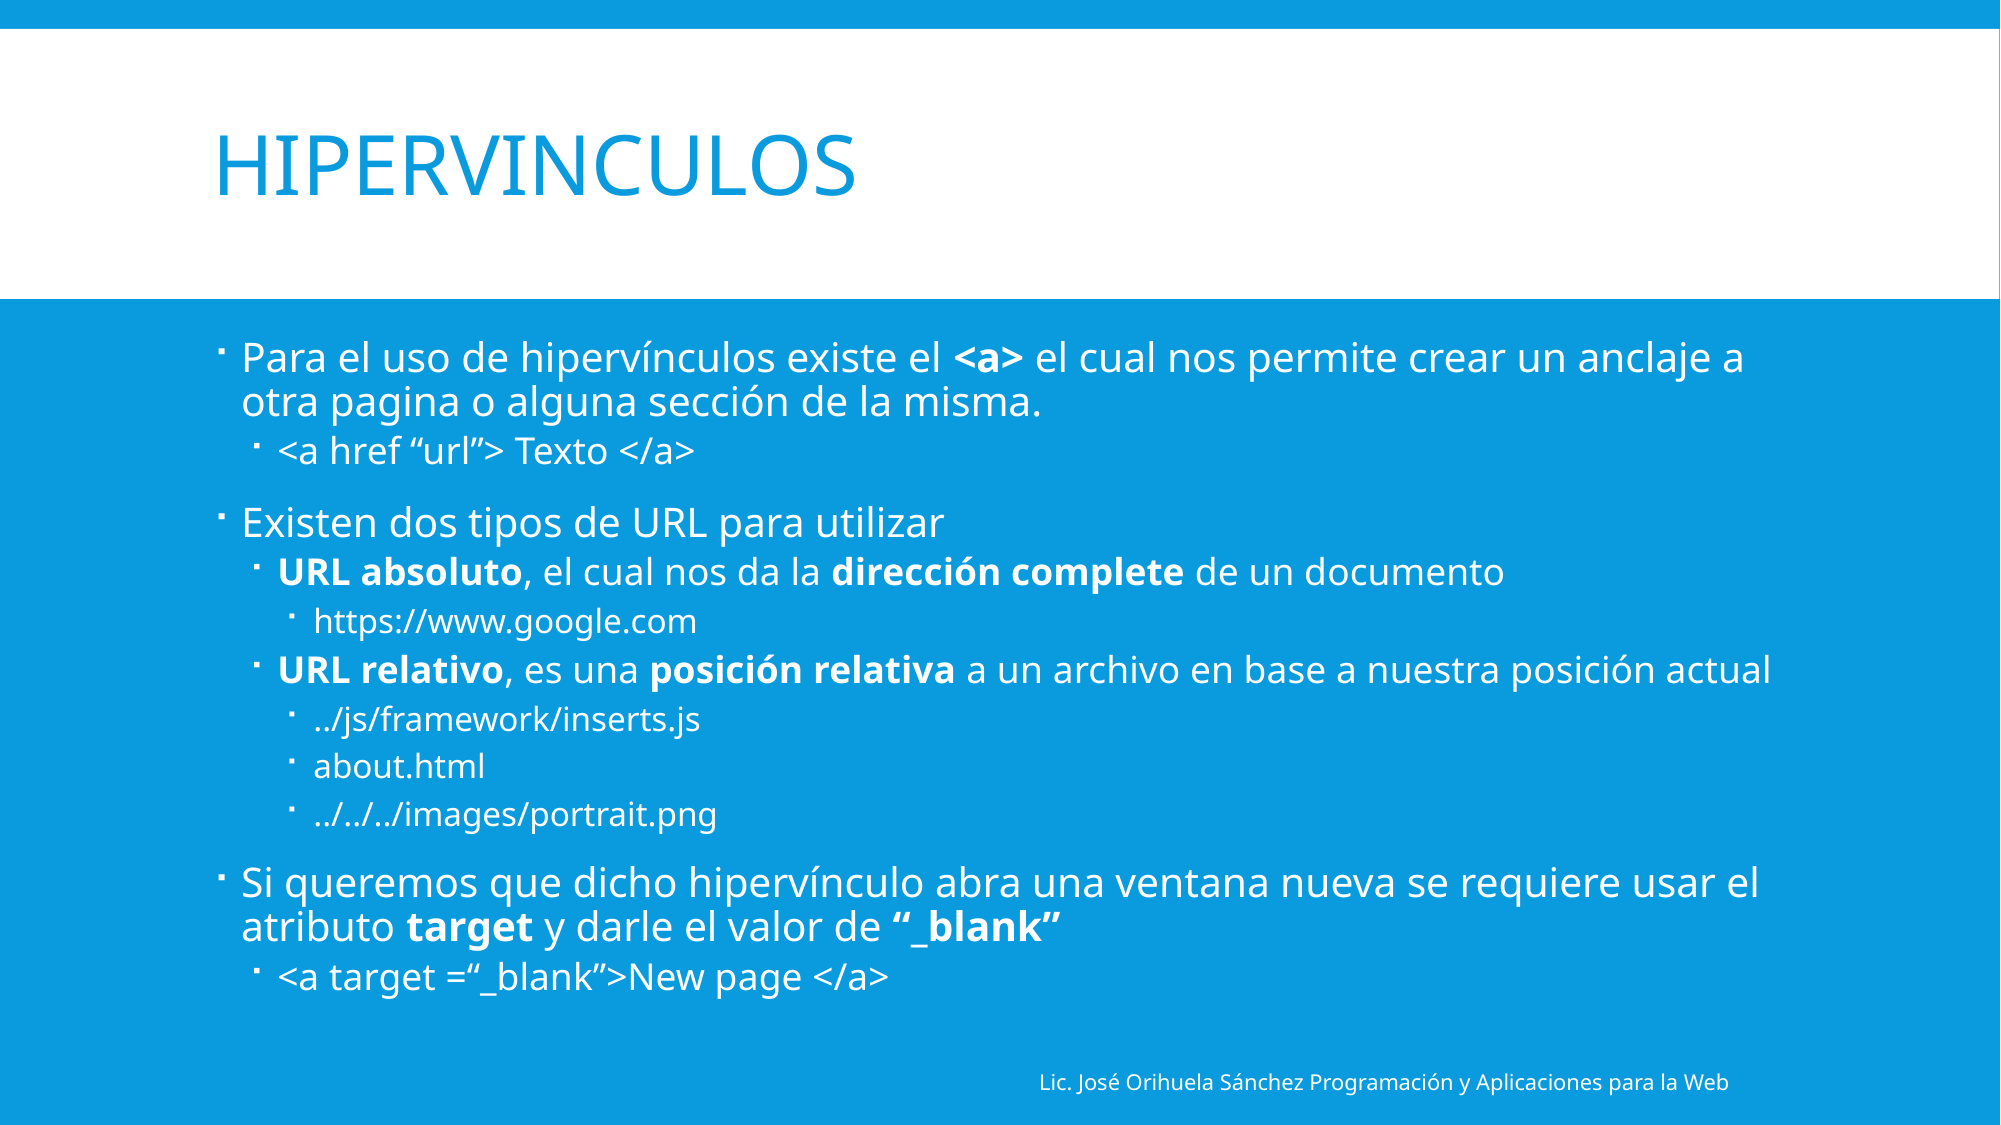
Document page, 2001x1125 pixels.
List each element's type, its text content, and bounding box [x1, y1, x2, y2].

title Hipervinculos [197, 46, 1803, 295]
footer Lic. José Orihuela Sánchez Programación y Aplicaciones para la Web [918, 1053, 1746, 1114]
list Para el uso de hipervínculos existe el <a> el cual nos permite crear un anclaje a otra pagina o alguna sección de la misma. <a href “url”> Texto </a> Existen dos tipos de URL para utilizar URL absoluto, el cual nos da la dirección complete de un documento https://www.google.com URL relativo, es una posición relativa a un archivo en base a nuestra posición actual ../js/framework/inserts.js about.html ../../../images/portrait.png Si queremos que dicho hipervínculo abra una ventana nueva se requiere usar el atributo target y darle el valor de “_blank” <a target =“_blank”>New page </a> [197, 329, 1803, 1020]
